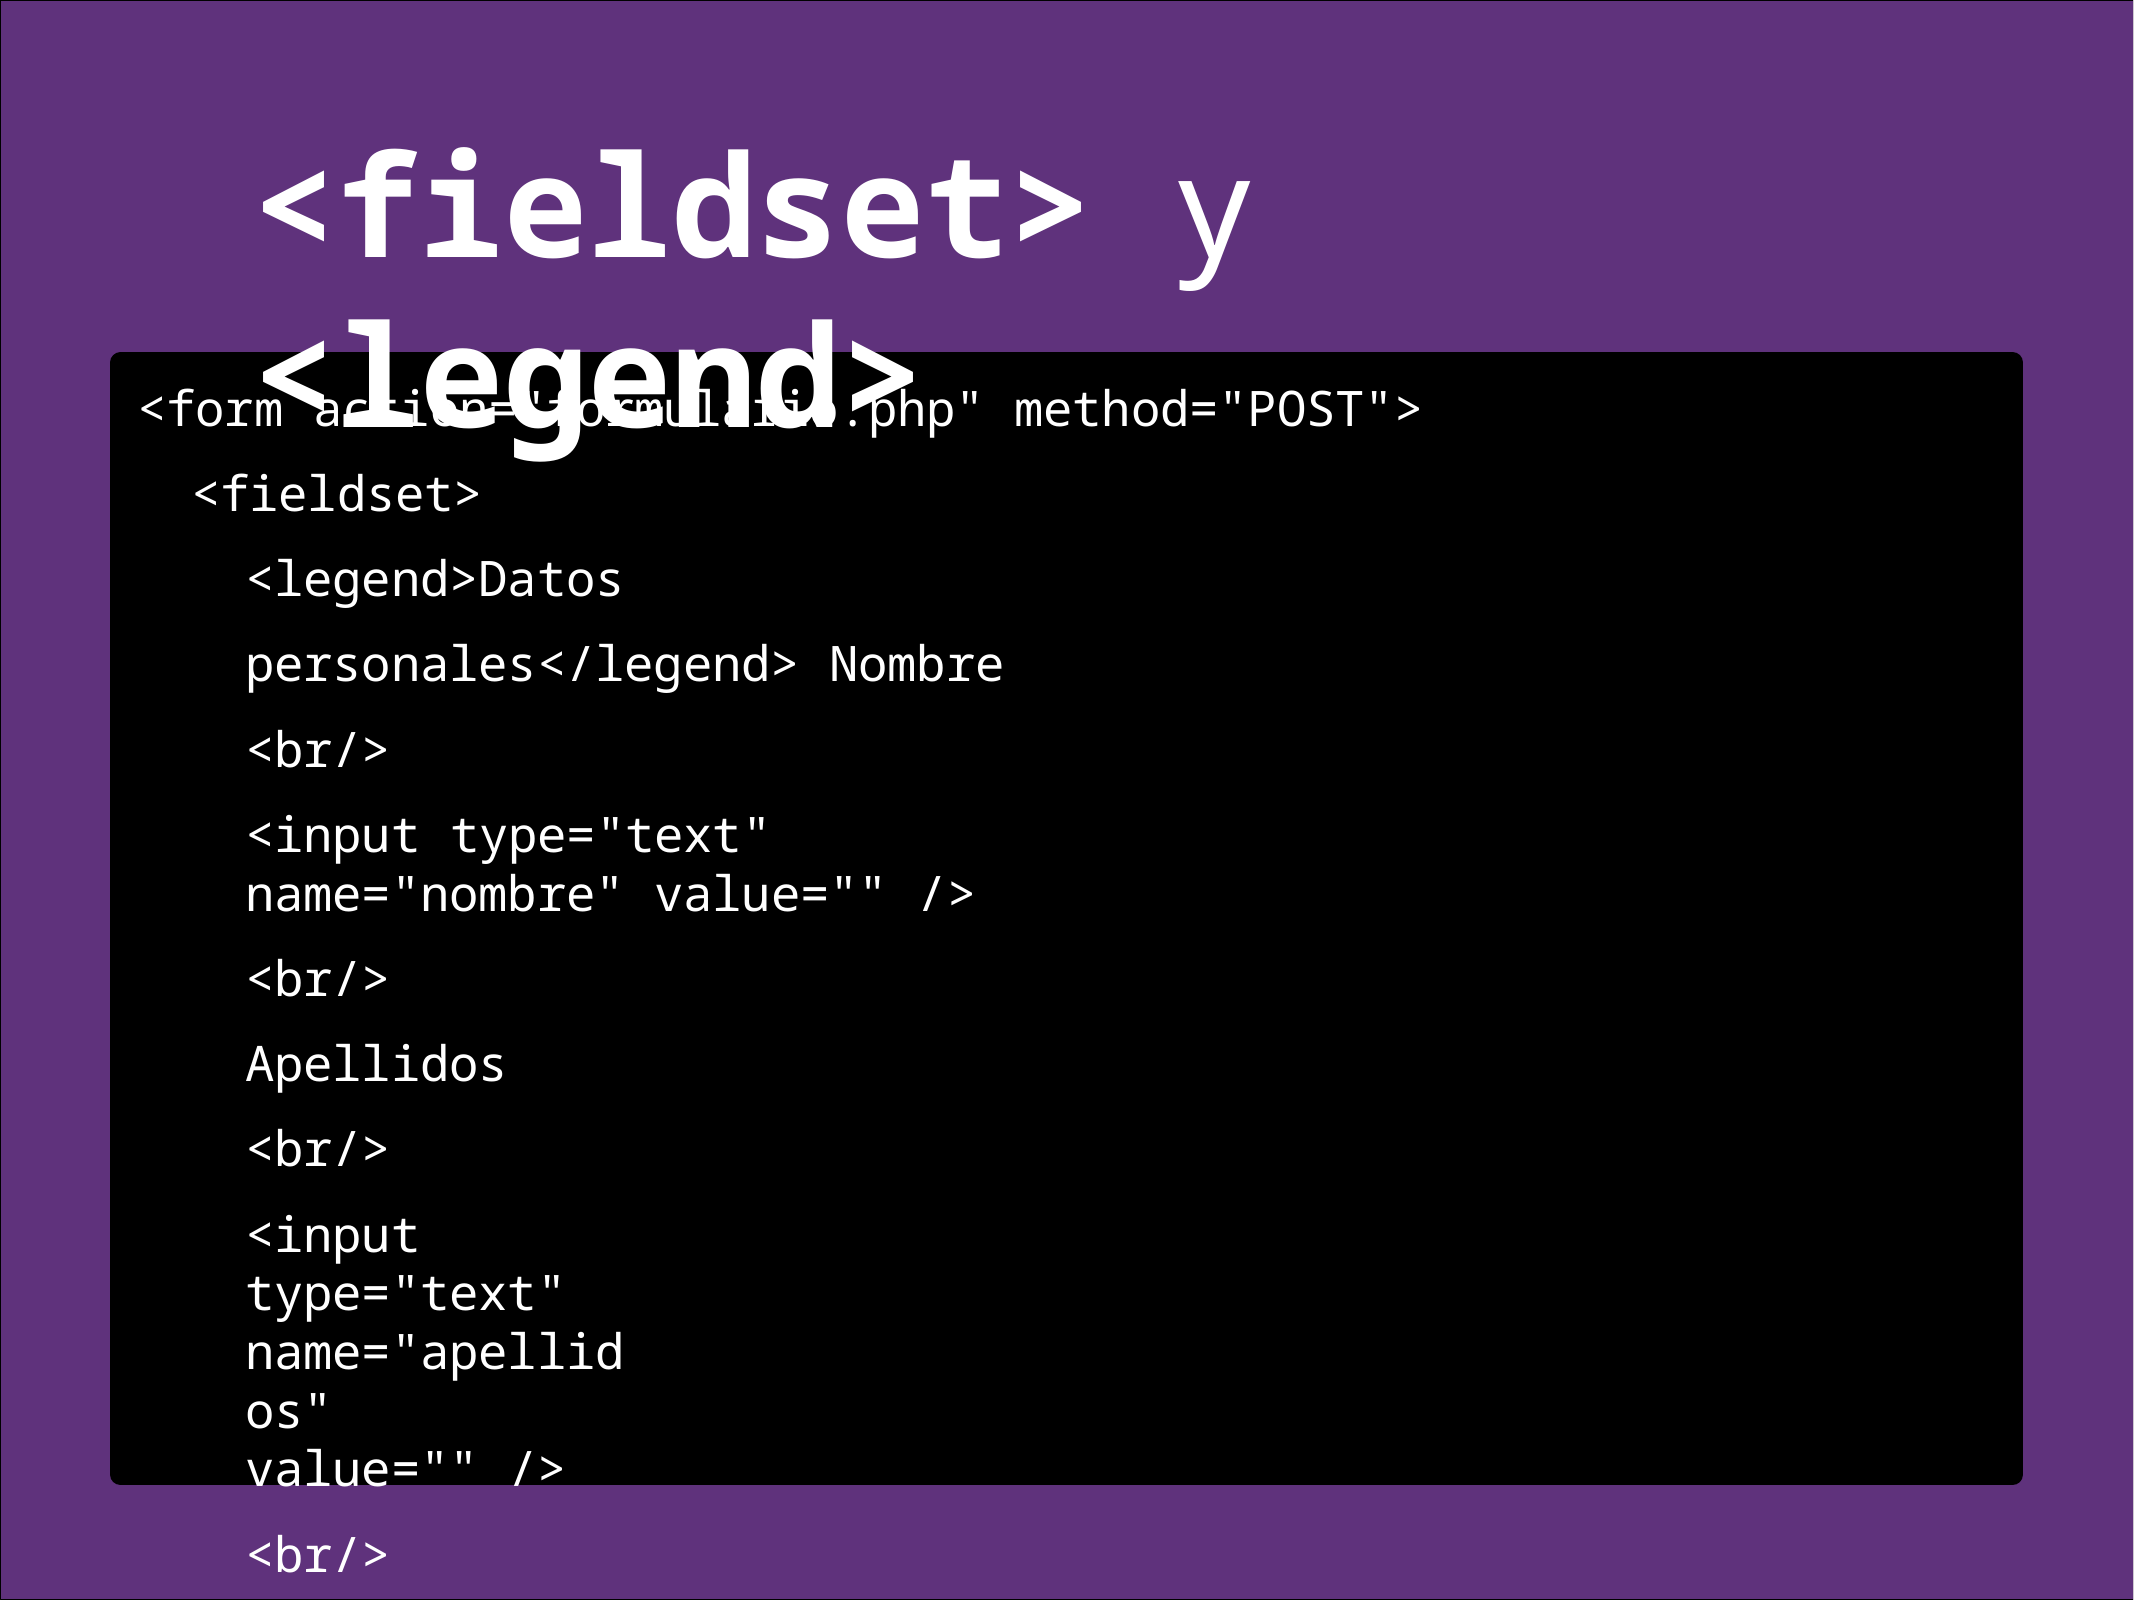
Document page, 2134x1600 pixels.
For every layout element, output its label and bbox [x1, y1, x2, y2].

text_box [0, 0, 2134, 1600]
